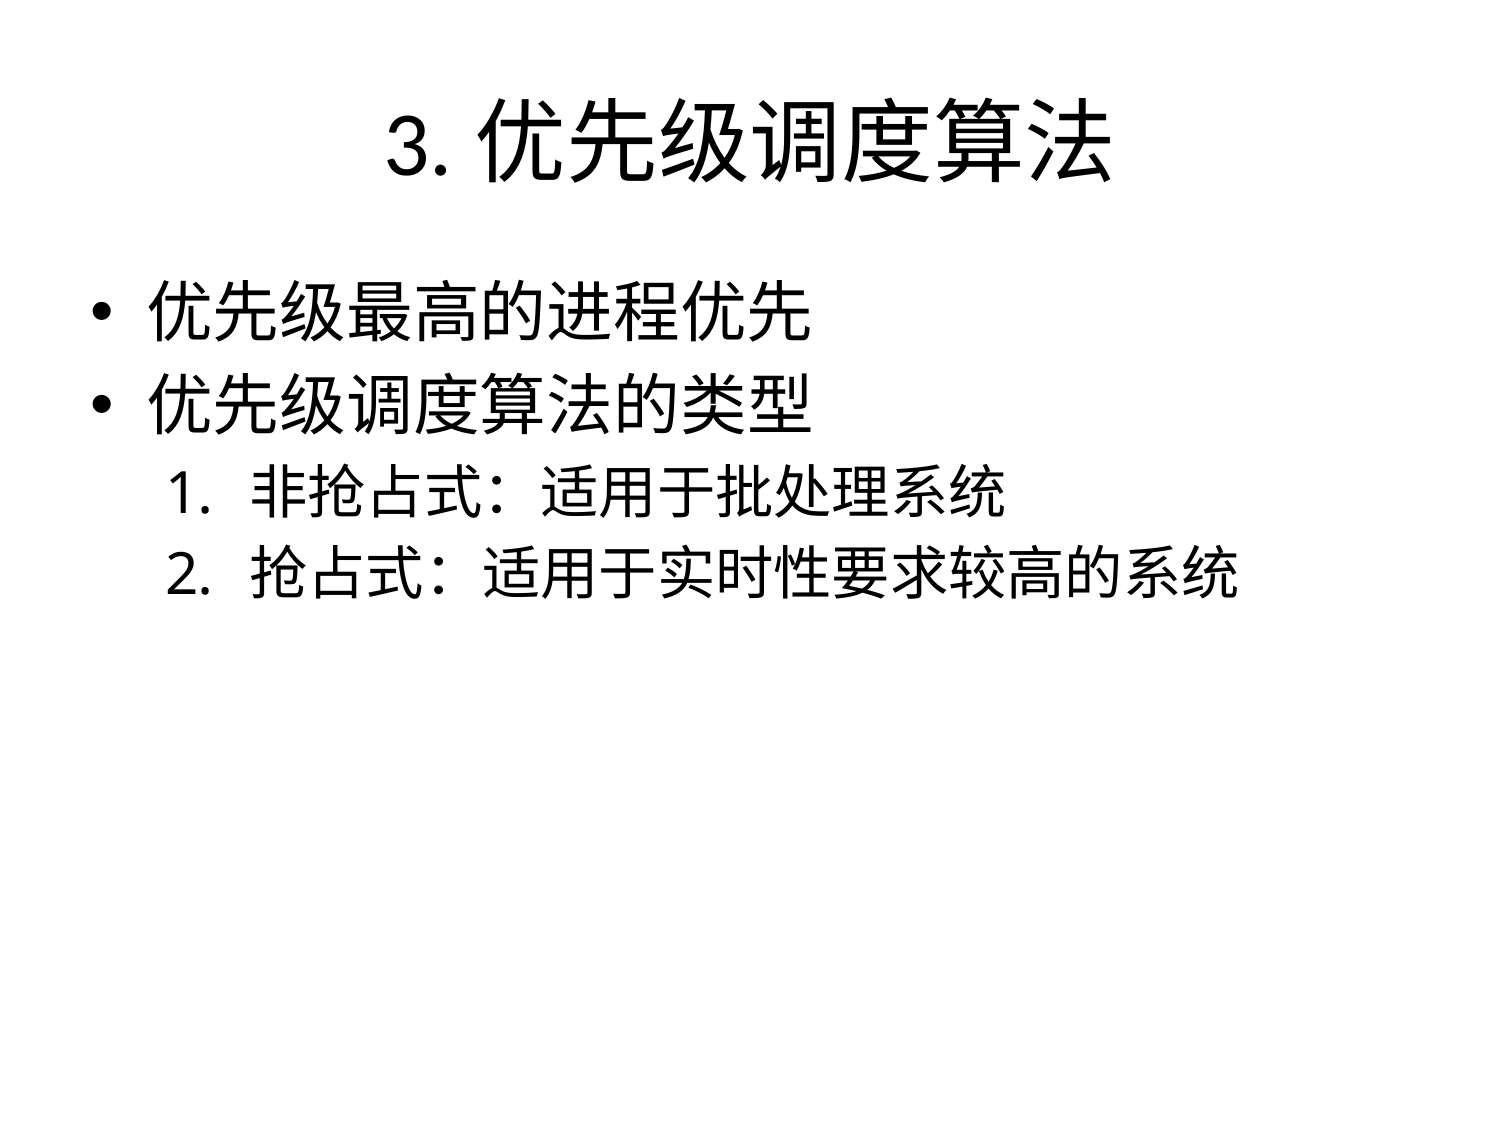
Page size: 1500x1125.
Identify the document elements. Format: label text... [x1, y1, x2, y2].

list 优先级最高的进程优先 优先级调度算法的类型 非抢占式：适用于批处理系统 抢占式：适用于实时性要求较高的系统 [75, 262, 1425, 1005]
title 3.优先级调度算法 [75, 45, 1425, 233]
